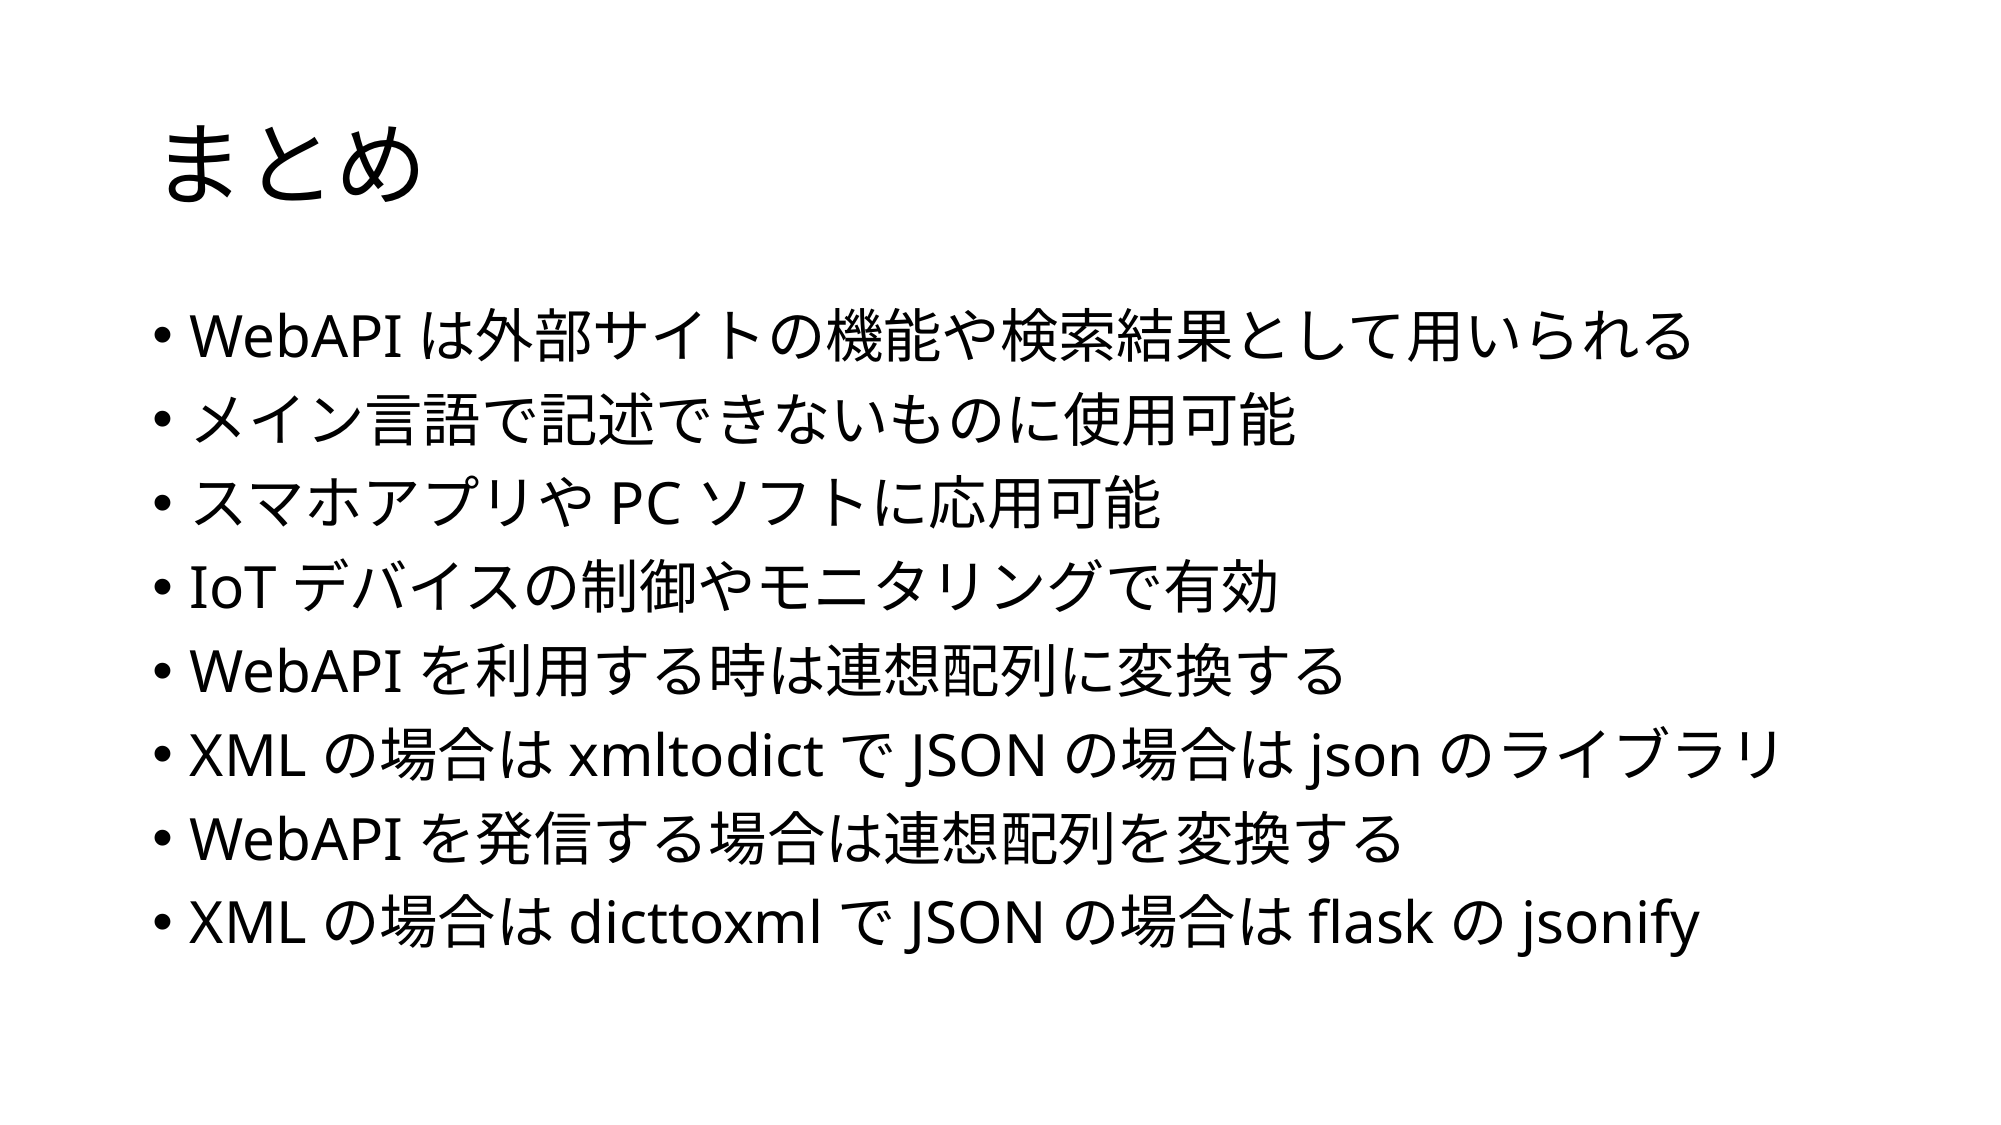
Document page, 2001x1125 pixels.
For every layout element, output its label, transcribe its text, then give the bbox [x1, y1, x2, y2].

list WebAPIは外部サイトの機能や検索結果として用いられる メイン言語で記述できないものに使用可能 スマホアプリやPCソフトに応用可能 IoTデバイスの制御やモニタリングで有効 WebAPIを利用する時は連想配列に変換する XMLの場合はxmltodictでJSONの場合はjsonのライブラリ WebAPIを発信する場合は連想配列を変換する XMLの場合はdicttoxmlでJSONの場合はflaskのjsonify [137, 299, 1863, 1014]
title まとめ [137, 59, 1863, 278]
